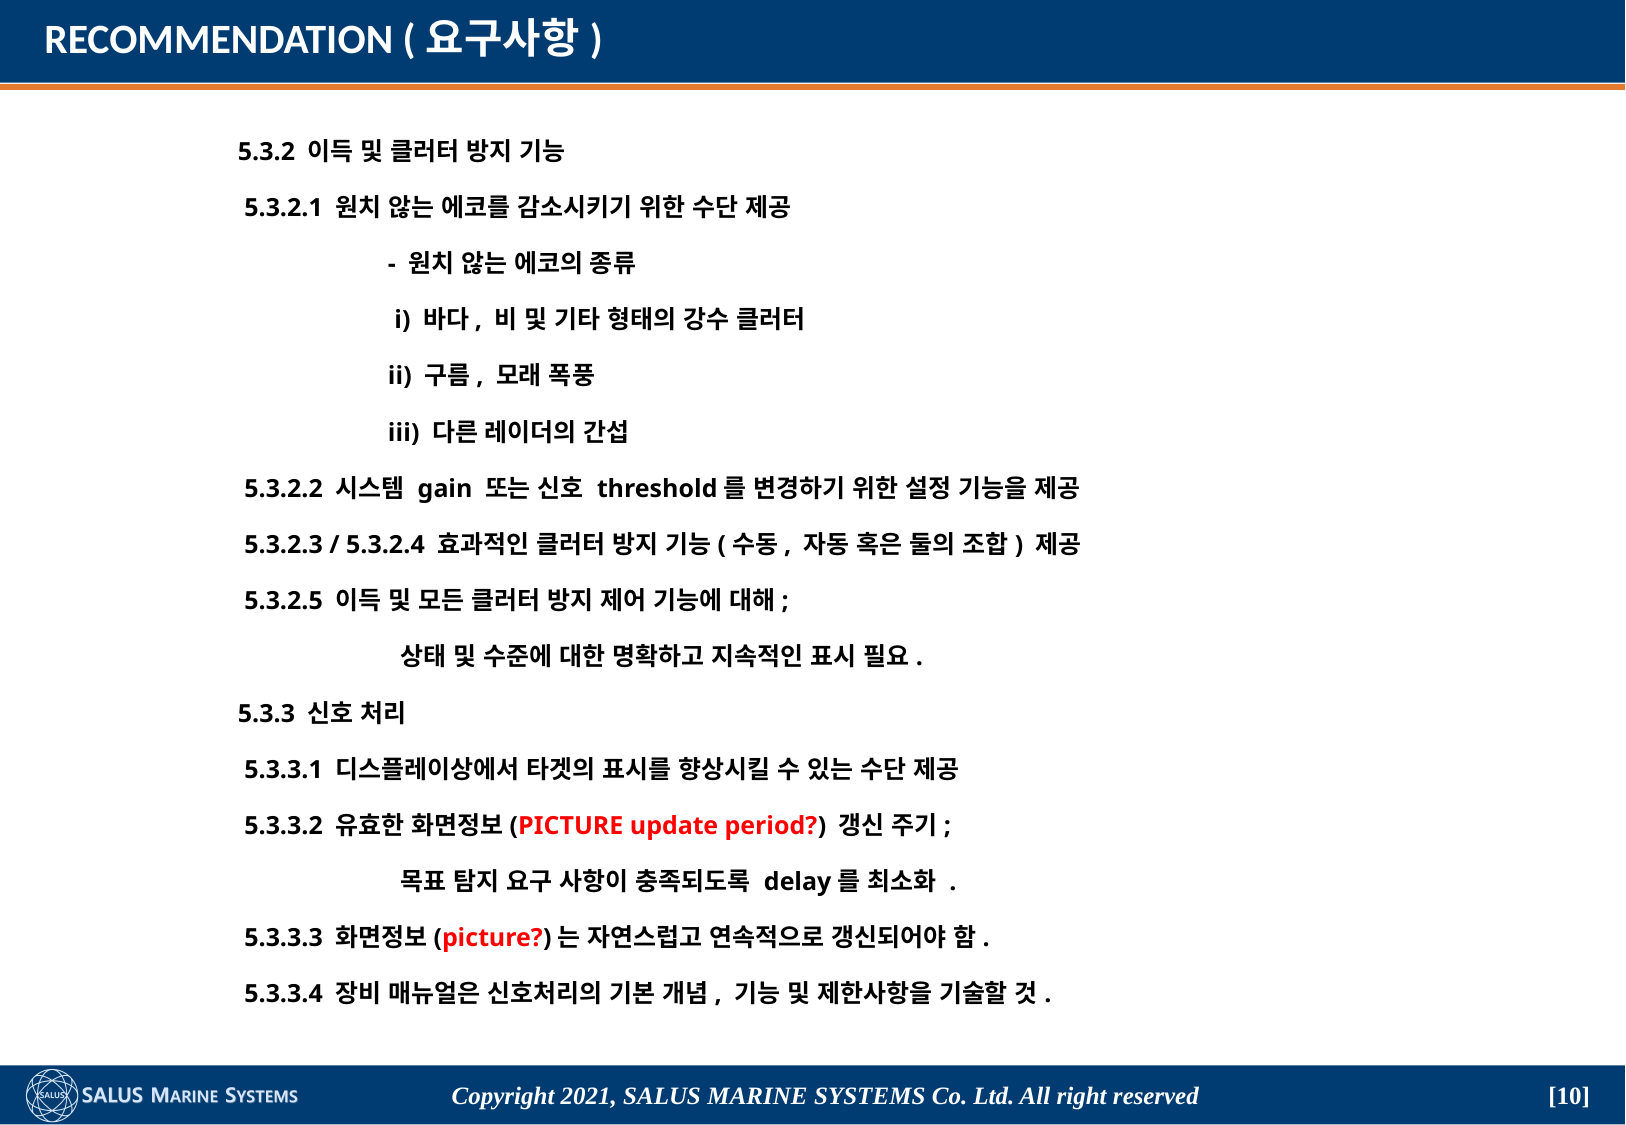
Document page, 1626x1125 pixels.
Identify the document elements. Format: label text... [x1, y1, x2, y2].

footer Copyright 2021, SALUS Marine Systems Co. Ltd. All right reserved [25, 1065, 1513, 1125]
title RECOMMENDATION (요구사항) [0, 0, 1625, 82]
list 5.3.2 이득 및 클러터 방지 기능 5.3.2.1 원치 않는 에코를 감소시키기 위한 수단 제공 - 원치 않는 에코의 종류 i) 바다, 비 및 기타 형태의 강수 클러터 ii) 구름, 모래 폭풍 iii) 다른 레이더의 간섭 5.3.2.2 시스템 gain 또는 신호 threshold를 변경하기 위한 설정 기능을 제공 5.3.2.3 / 5.3.2.4 효과적인 클러터 방지 기능(수동, 자동 혹은 둘의 조합) 제공 5.3.2.5 이득 및 모든 클러터 방지 제어 기능에 대해; 상태 및 수준에 대한 명확하고 지속적인 표시 필요. 5.3.3 신호 처리 5.3.3.1 디스플레이상에서 타겟의 표시를 향상시킬 수 있는 수단 제공 5.3.3.2 유효한 화면정보(PICTURE update period?) 갱신 주기; 목표 탐지 요구 사항이 충족되도록 delay를 최소화 . 5.3.3.3 화면정보(picture?)는 자연스럽고 연속적으로 갱신되어야 함. 5.3.3.4 장비 매뉴얼은 신호처리의 기본 개념, 기능 및 제한사항을 기술할 것. [25, 116, 1591, 1055]
slide_number [10] [1513, 1065, 1625, 1125]
